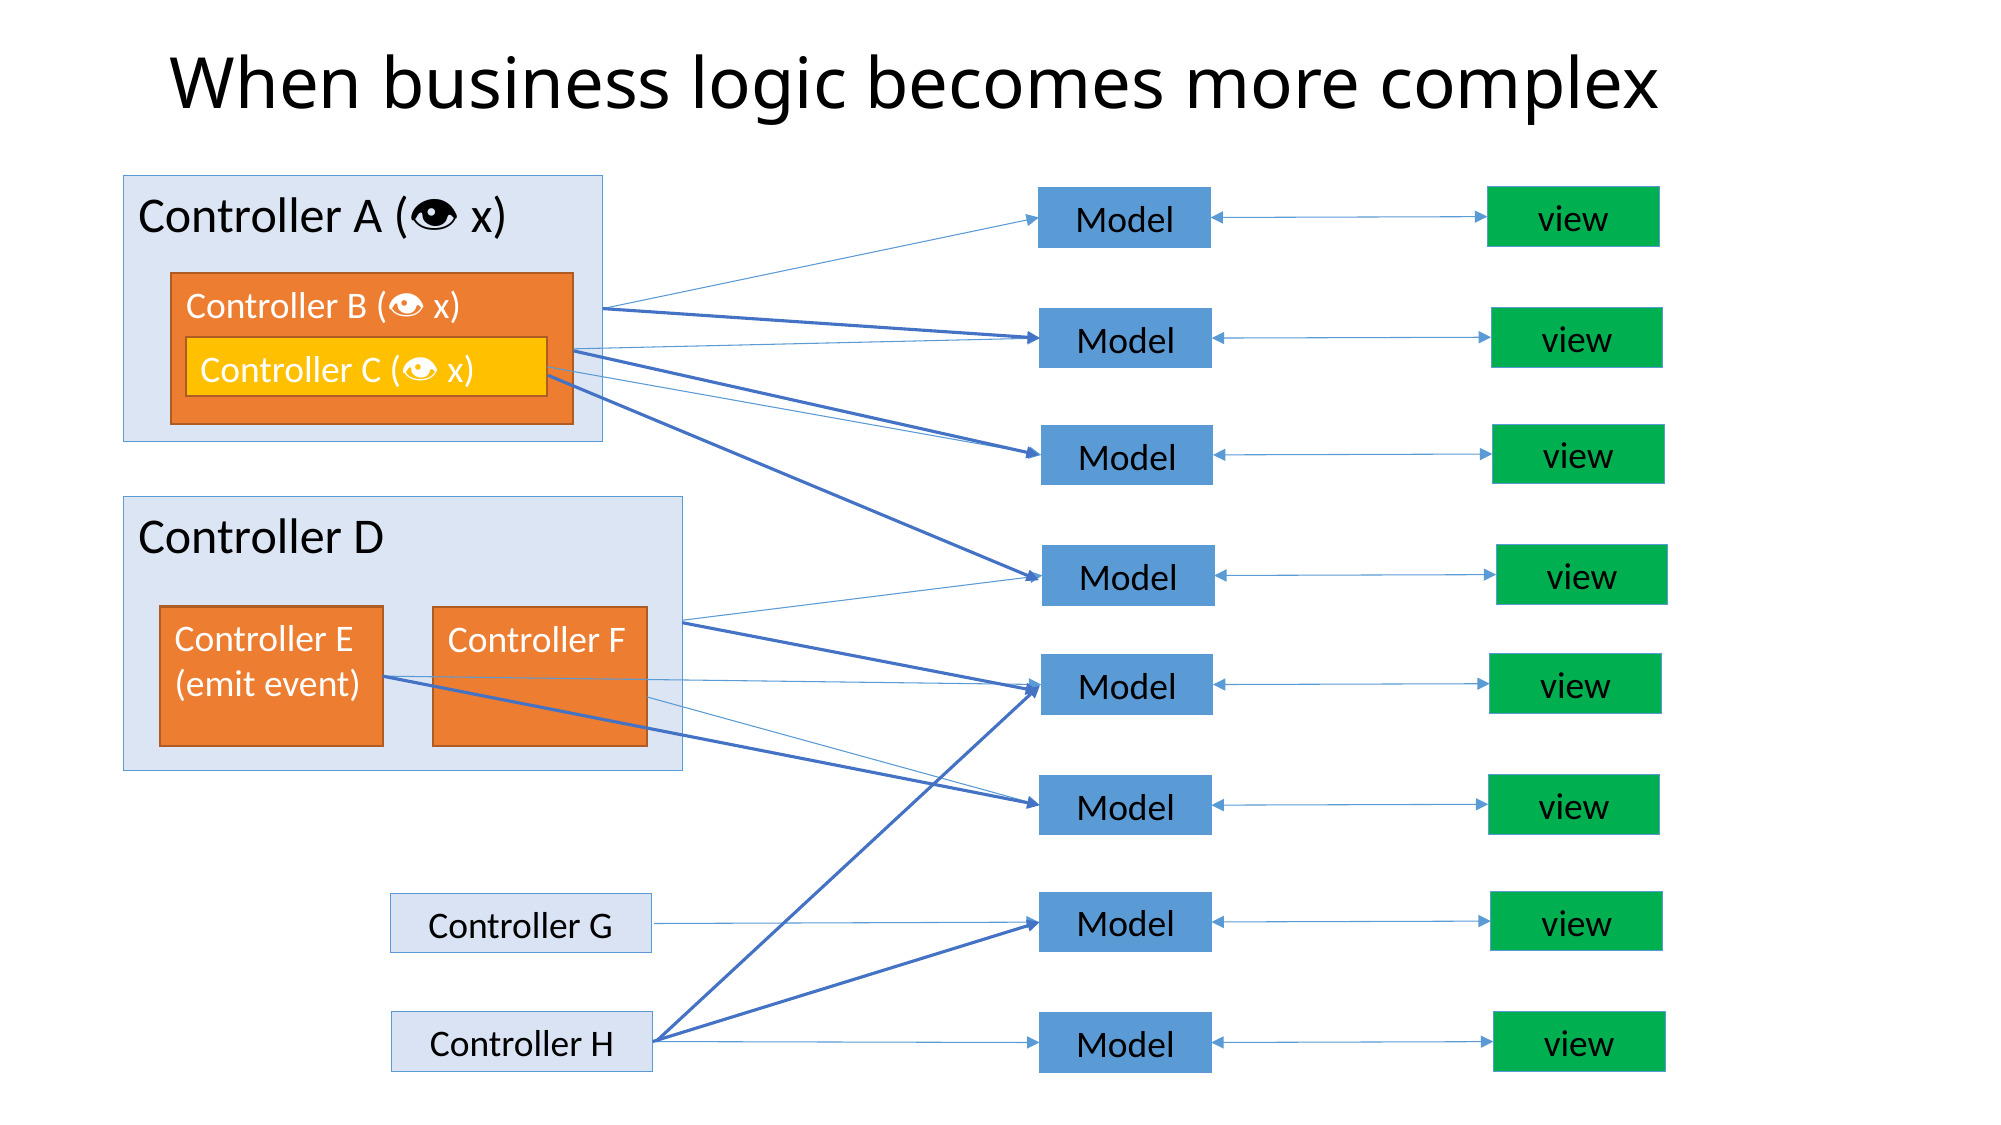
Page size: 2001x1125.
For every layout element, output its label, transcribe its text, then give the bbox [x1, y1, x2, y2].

text_box Controller G [390, 893, 652, 953]
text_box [123, 496, 683, 771]
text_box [656, 685, 1040, 1042]
text_box view [1491, 307, 1663, 368]
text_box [602, 218, 1039, 308]
text_box view [1487, 186, 1660, 247]
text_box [682, 576, 1043, 621]
text_box Controller A (👁 x) [123, 175, 603, 442]
text_box Model [1039, 1012, 1212, 1073]
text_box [573, 350, 1039, 375]
text_box Model [1039, 308, 1212, 368]
text_box view [1492, 424, 1665, 484]
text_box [548, 375, 1039, 581]
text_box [546, 366, 573, 456]
text_box Model [1040, 892, 1212, 952]
text_box Controller B (👁 x) [170, 272, 574, 425]
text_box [382, 676, 1040, 807]
text_box view [1496, 544, 1668, 605]
text_box Model [1038, 187, 1211, 248]
title When business logic becomes more complex [154, 18, 1880, 153]
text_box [652, 922, 656, 1042]
text_box view [1488, 774, 1660, 835]
text_box view [1493, 1011, 1666, 1072]
text_box Controller H [391, 1011, 653, 1072]
text_box Model [1041, 654, 1213, 715]
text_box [602, 308, 1040, 340]
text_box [573, 339, 1040, 349]
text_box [682, 622, 1039, 676]
text_box Model [1042, 545, 1215, 606]
text_box Controller C (👁 x) [185, 336, 548, 397]
text_box Model [1041, 425, 1213, 485]
text_box view [1489, 653, 1662, 714]
text_box Model [1040, 775, 1212, 835]
text_box view [1490, 891, 1663, 951]
